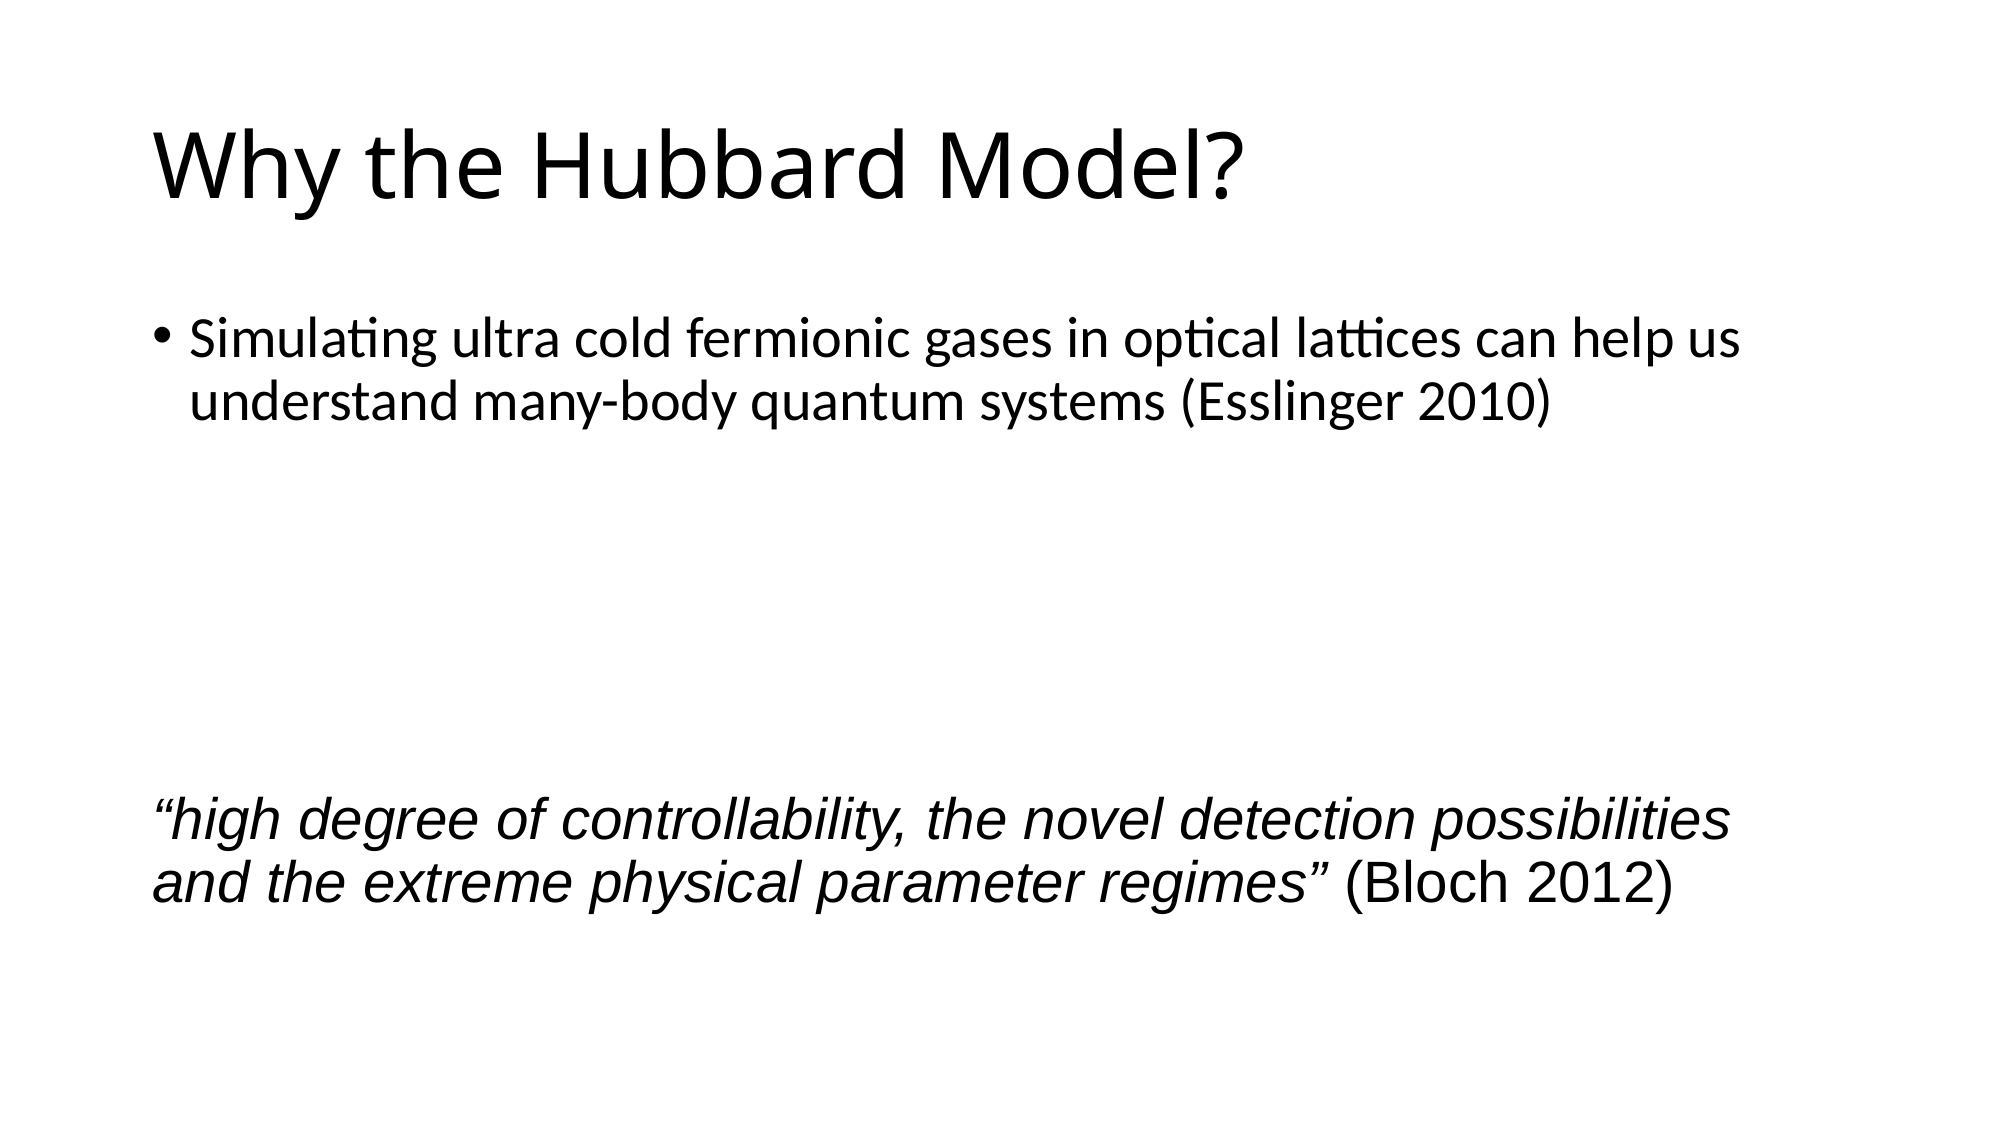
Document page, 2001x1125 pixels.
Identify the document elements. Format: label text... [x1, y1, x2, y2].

list Simulating ultra cold fermionic gases in optical lattices can help us understand many-body quantum systems (Esslinger 2010) “high degree of controllability, the novel detection possibilities and the extreme physical parameter regimes” (Bloch 2012) [137, 299, 1863, 1014]
title Why the Hubbard Model? [137, 59, 1863, 278]
